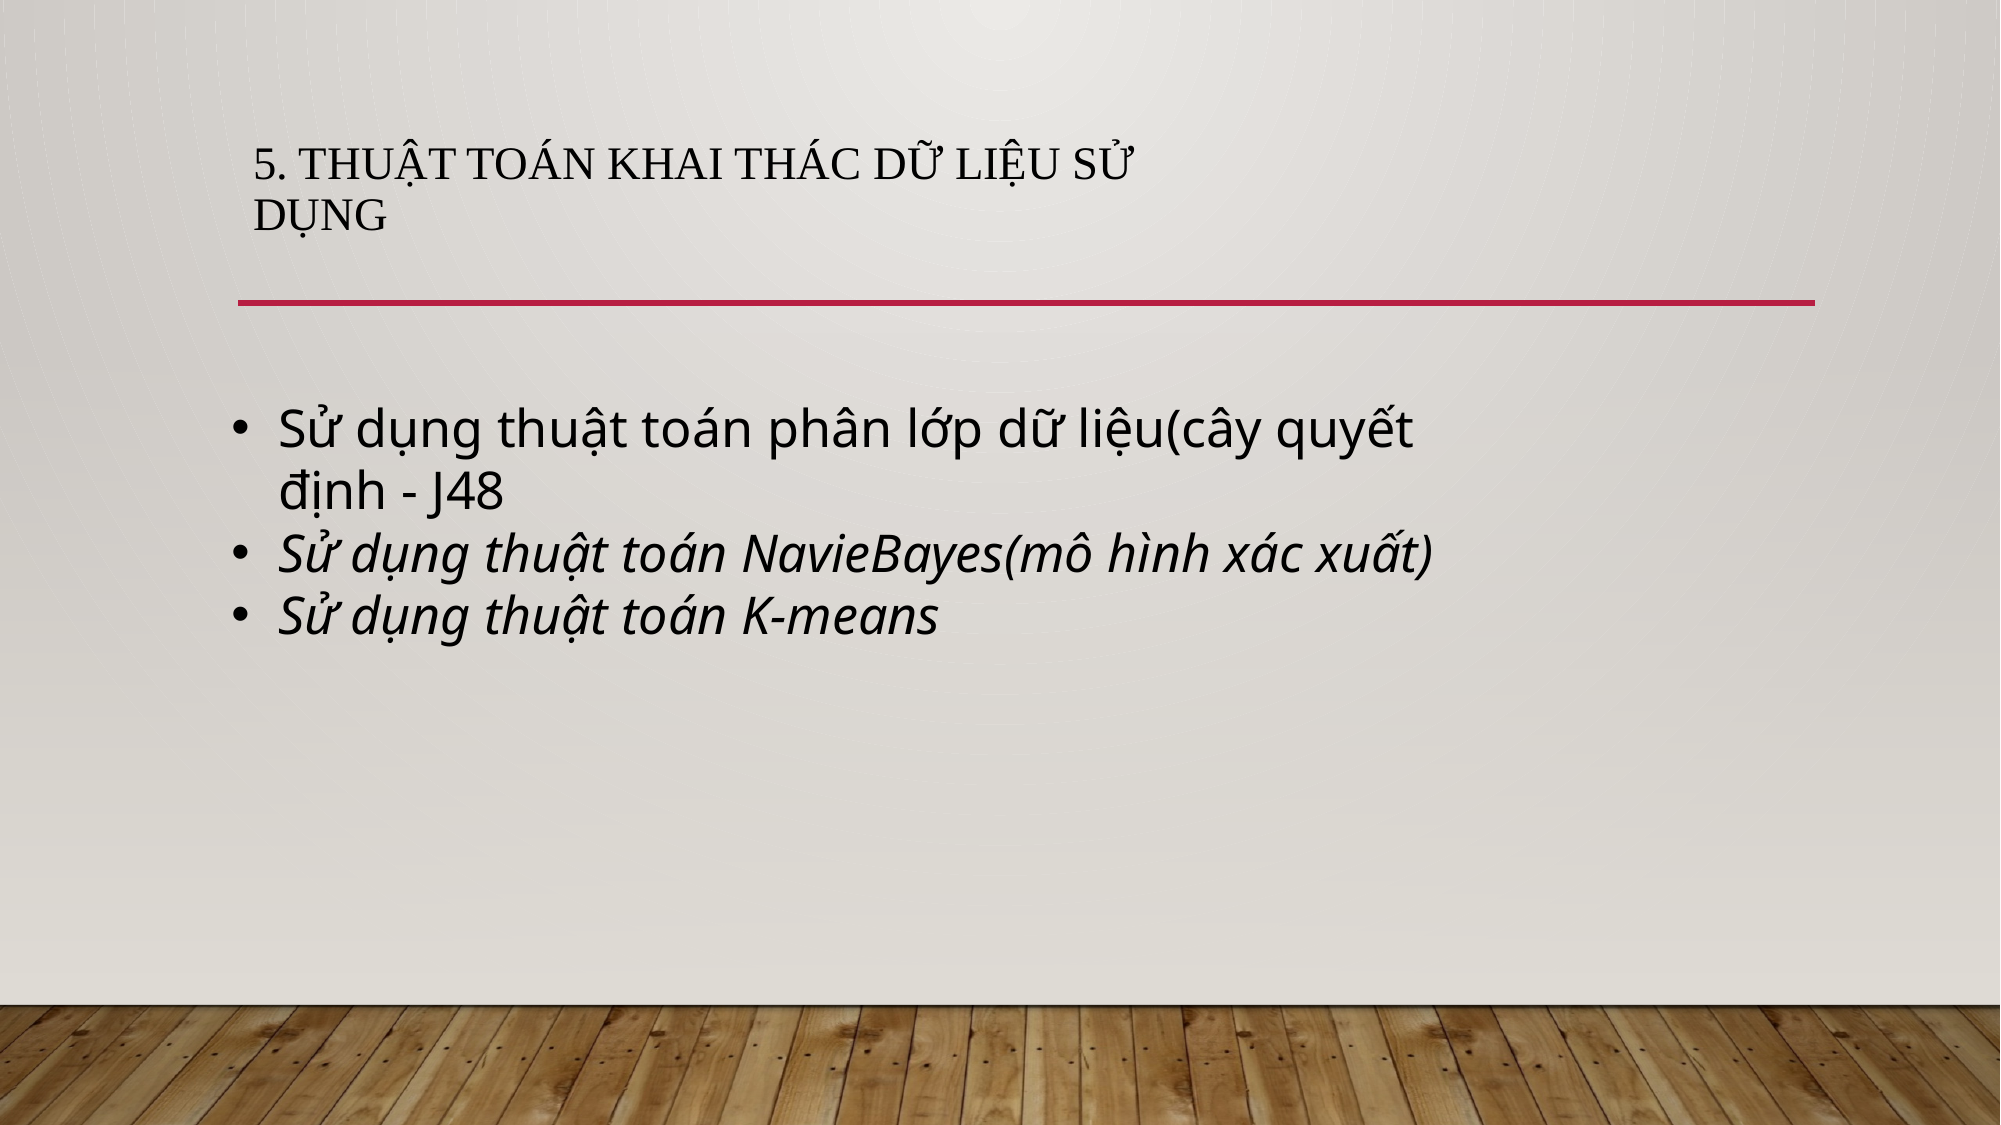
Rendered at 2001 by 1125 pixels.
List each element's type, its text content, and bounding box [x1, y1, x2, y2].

picture [0, 1005, 2000, 1125]
title 5. Thuật toán khai thác dữ liệu sử dụng [238, 131, 1281, 305]
text_box Sử dụng thuật toán phân lớp dữ liệu(cây quyết định - J48 Sử dụng thuật toán NavieBayes(mô hình xác xuất) Sử dụng thuật toán K-means [216, 387, 1450, 698]
